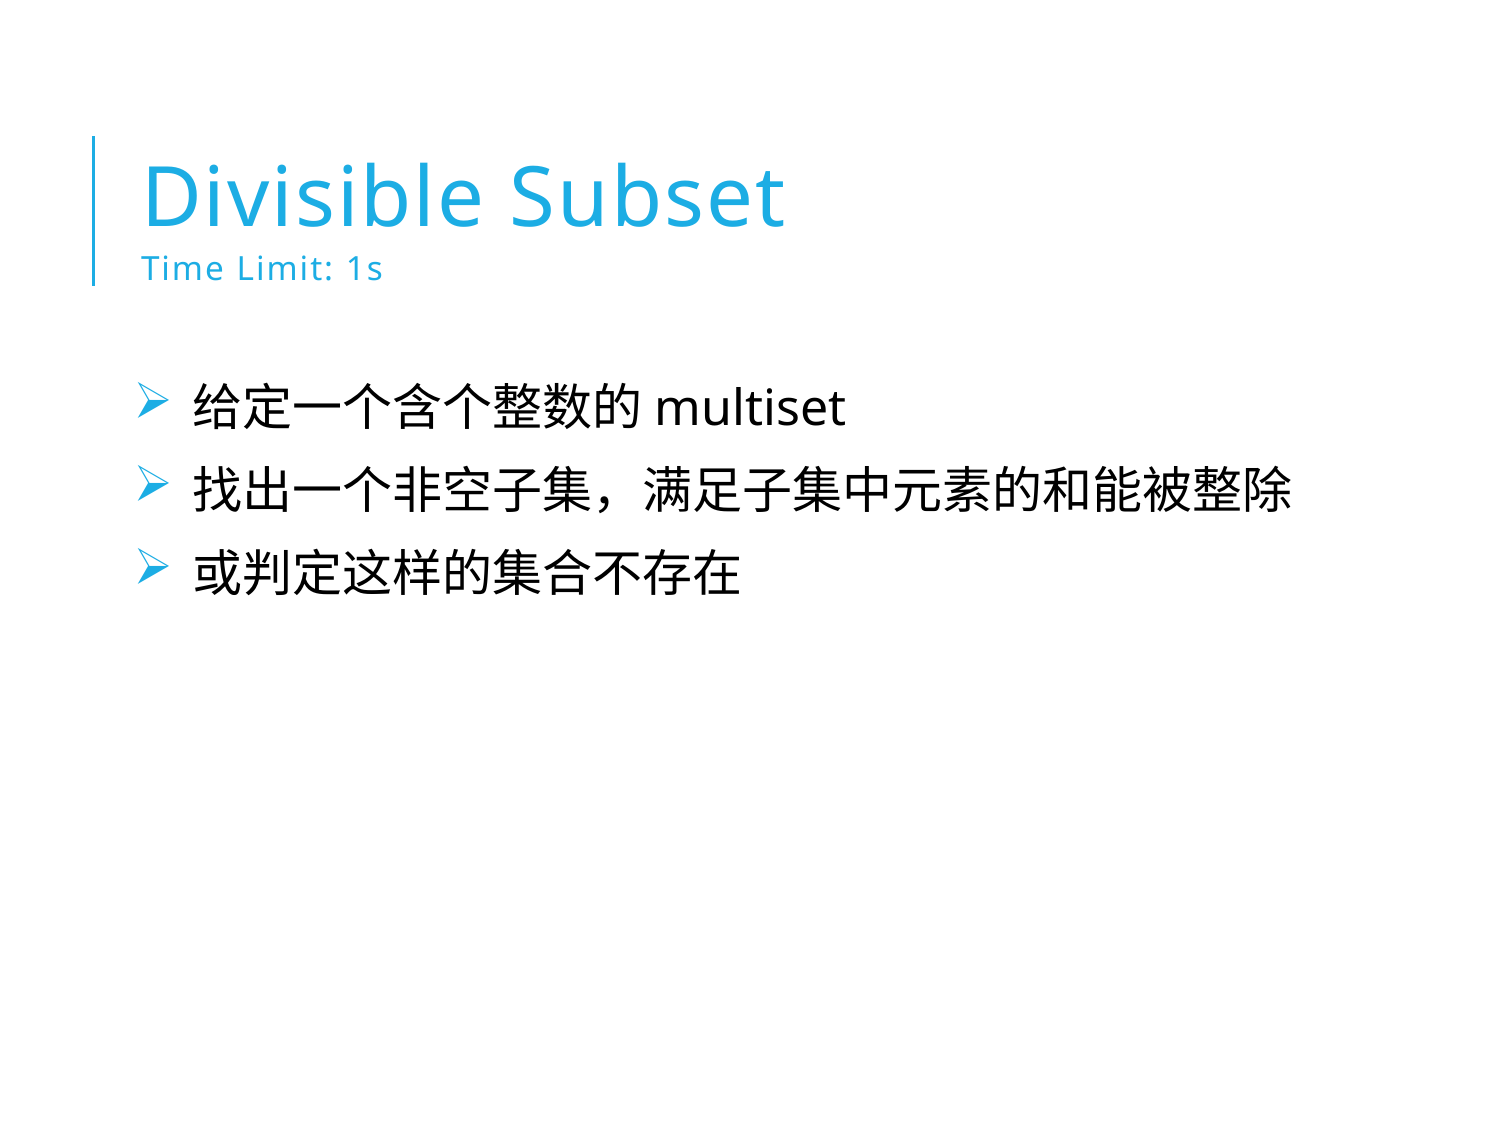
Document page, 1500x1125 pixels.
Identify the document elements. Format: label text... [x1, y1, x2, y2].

title Divisible Subset Time Limit: 1s [126, 87, 1322, 334]
